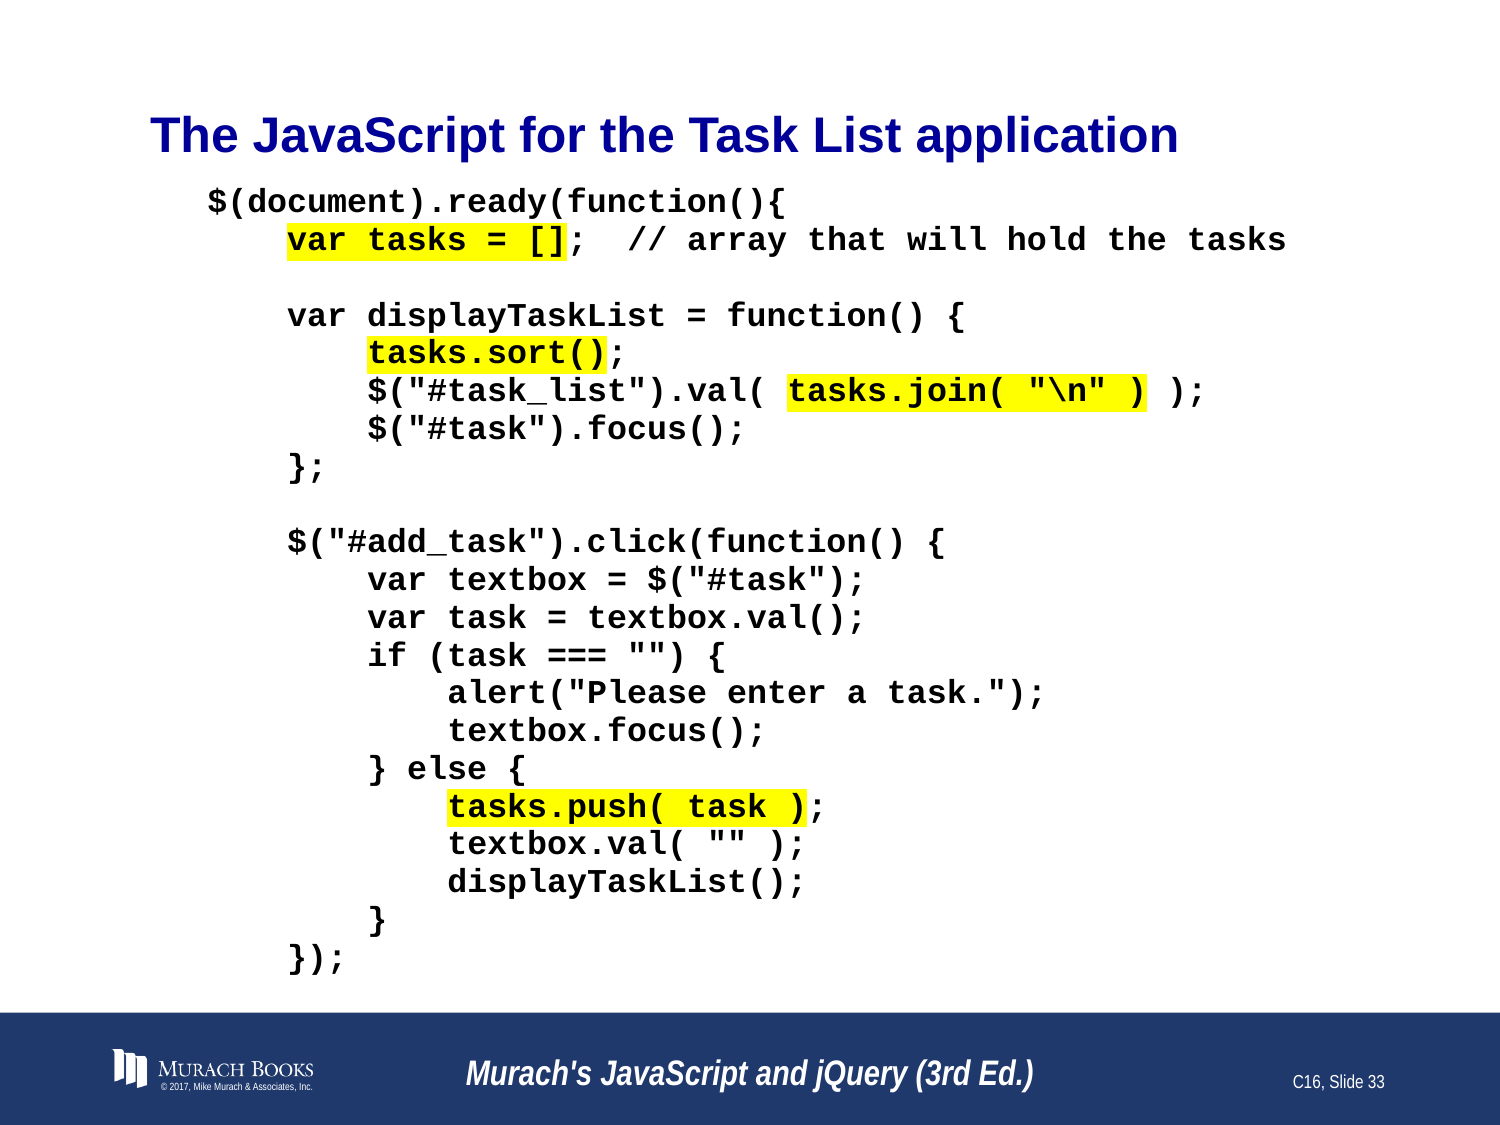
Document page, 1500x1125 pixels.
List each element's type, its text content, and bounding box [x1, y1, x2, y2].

slide_number Murach's JavaScript and jQuery (3rd Ed.) [463, 1025, 1050, 1100]
footer © 2017, Mike Murach & Associates, Inc. [12, 1025, 463, 1100]
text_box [149, 184, 1351, 978]
title The JavaScript for the Task List application [150, 102, 1350, 164]
slide_number C16, Slide 33 [1087, 1025, 1400, 1100]
